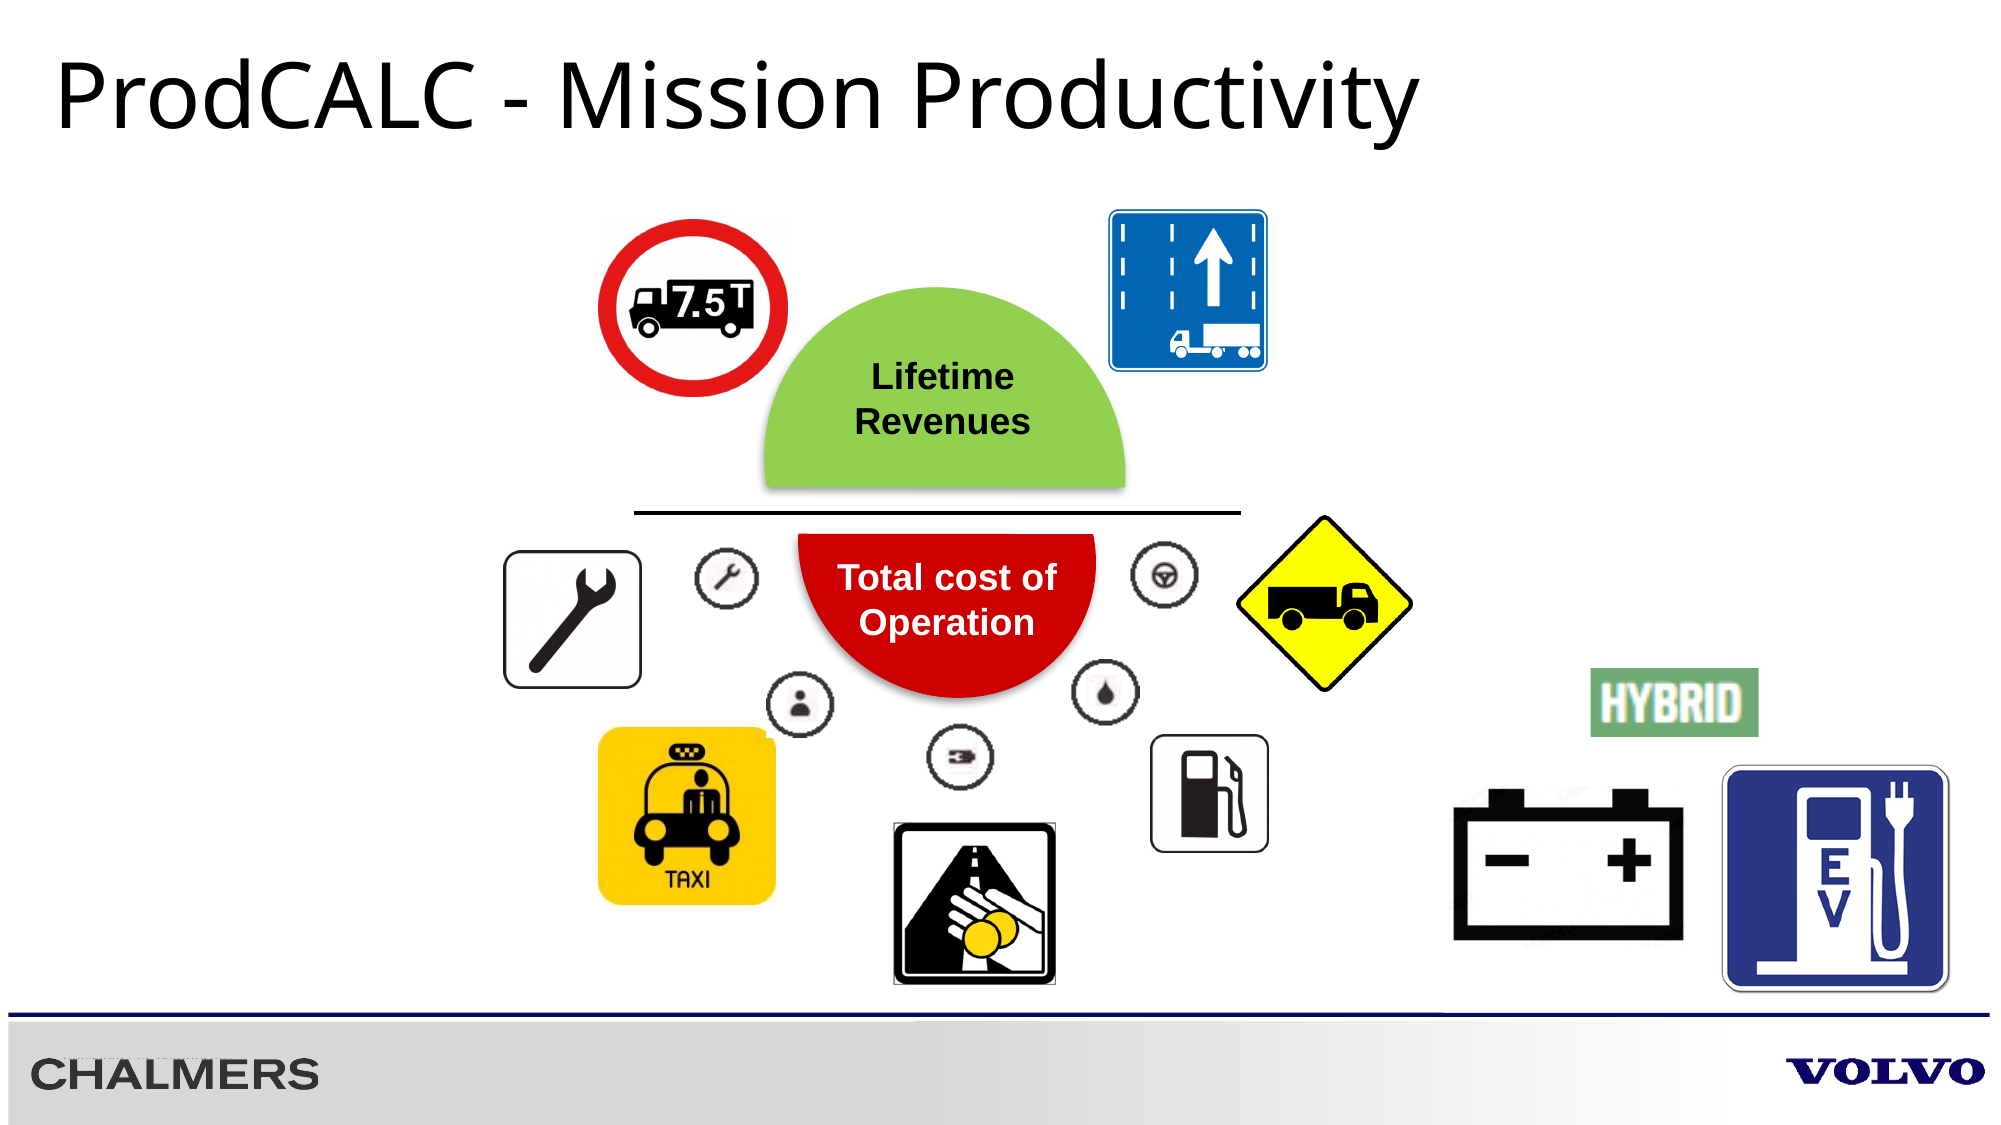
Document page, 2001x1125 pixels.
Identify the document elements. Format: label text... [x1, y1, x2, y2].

picture [1590, 668, 1759, 738]
picture [1720, 762, 1951, 994]
picture [1235, 514, 1413, 692]
picture [503, 550, 643, 690]
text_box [633, 290, 1242, 794]
picture [598, 727, 776, 906]
picture [1106, 207, 1269, 374]
picture [31, 1058, 319, 1092]
picture [1150, 733, 1269, 853]
picture [598, 219, 789, 398]
picture [1780, 1055, 1988, 1085]
picture [1448, 786, 1686, 948]
picture [893, 822, 1056, 985]
text_box ProdCALC - Mission Productivity [38, 42, 1764, 260]
